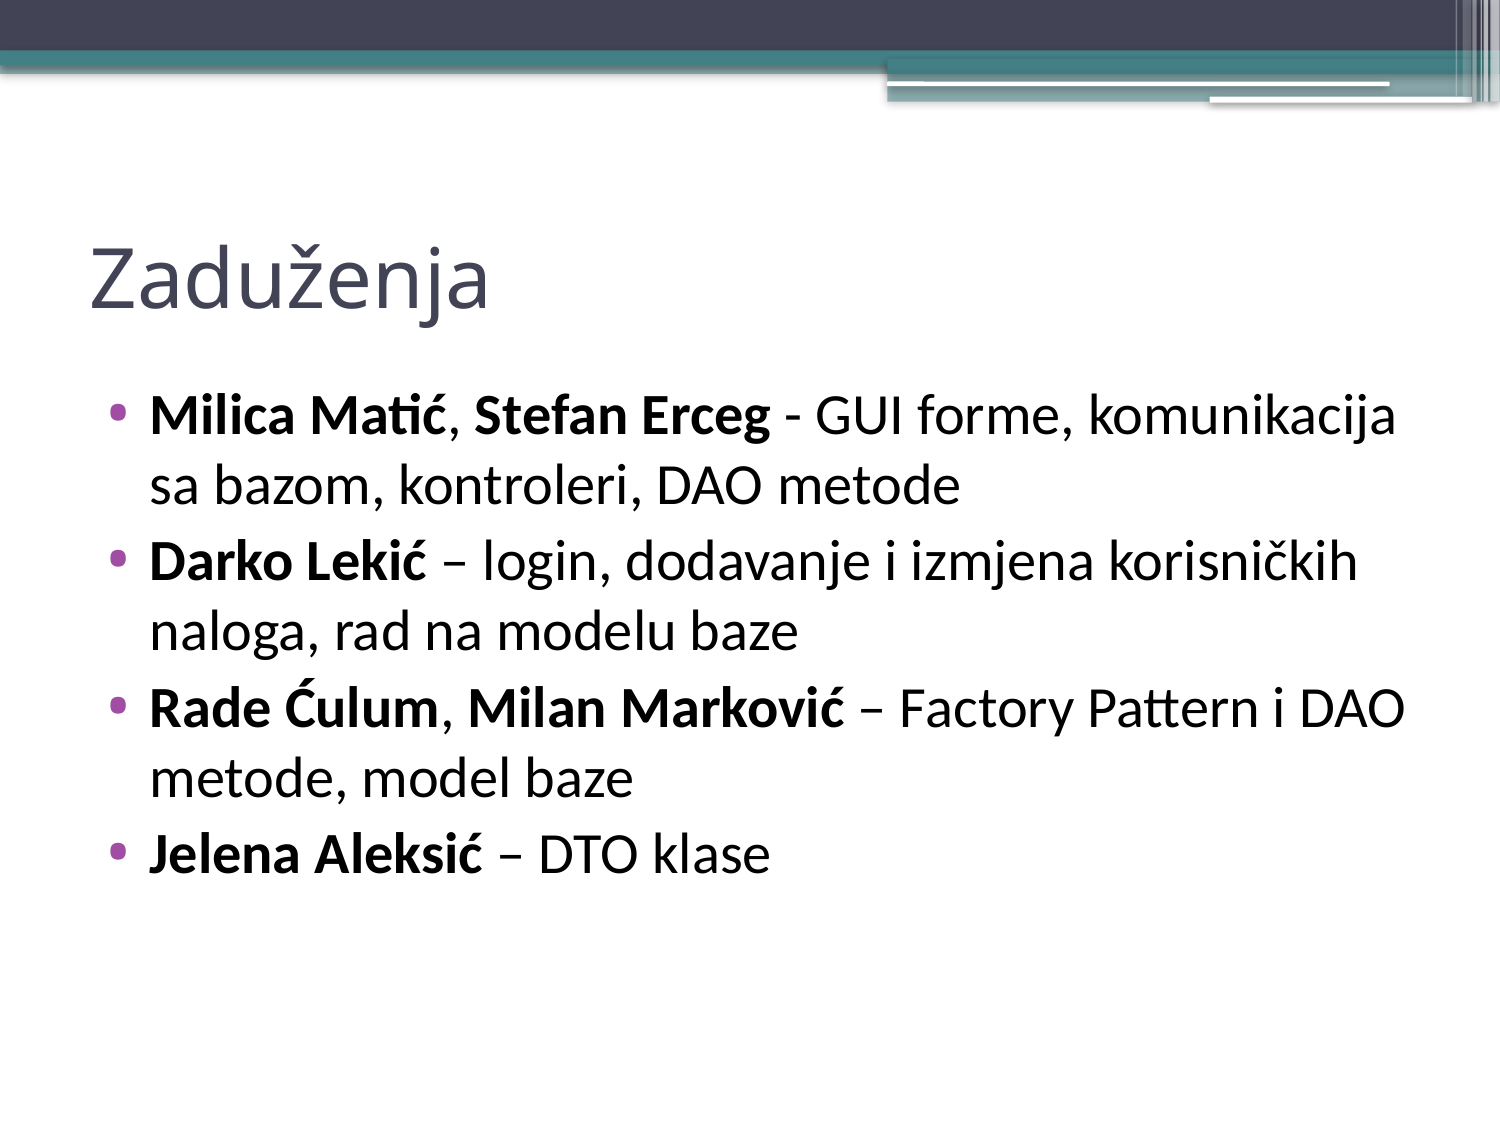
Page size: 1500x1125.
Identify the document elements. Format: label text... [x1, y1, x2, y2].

list Milica Matić, Stefan Erceg - GUI forme, komunikacija sa bazom, kontroleri, DAO metode Darko Lekić – login, dodavanje i izmjena korisničkih naloga, rad na modelu baze Rade Ćulum, Milan Marković – Factory Pattern i DAO metode, model baze Jelena Aleksić – DTO klase [75, 368, 1425, 1079]
title Zaduženja [75, 187, 1425, 363]
